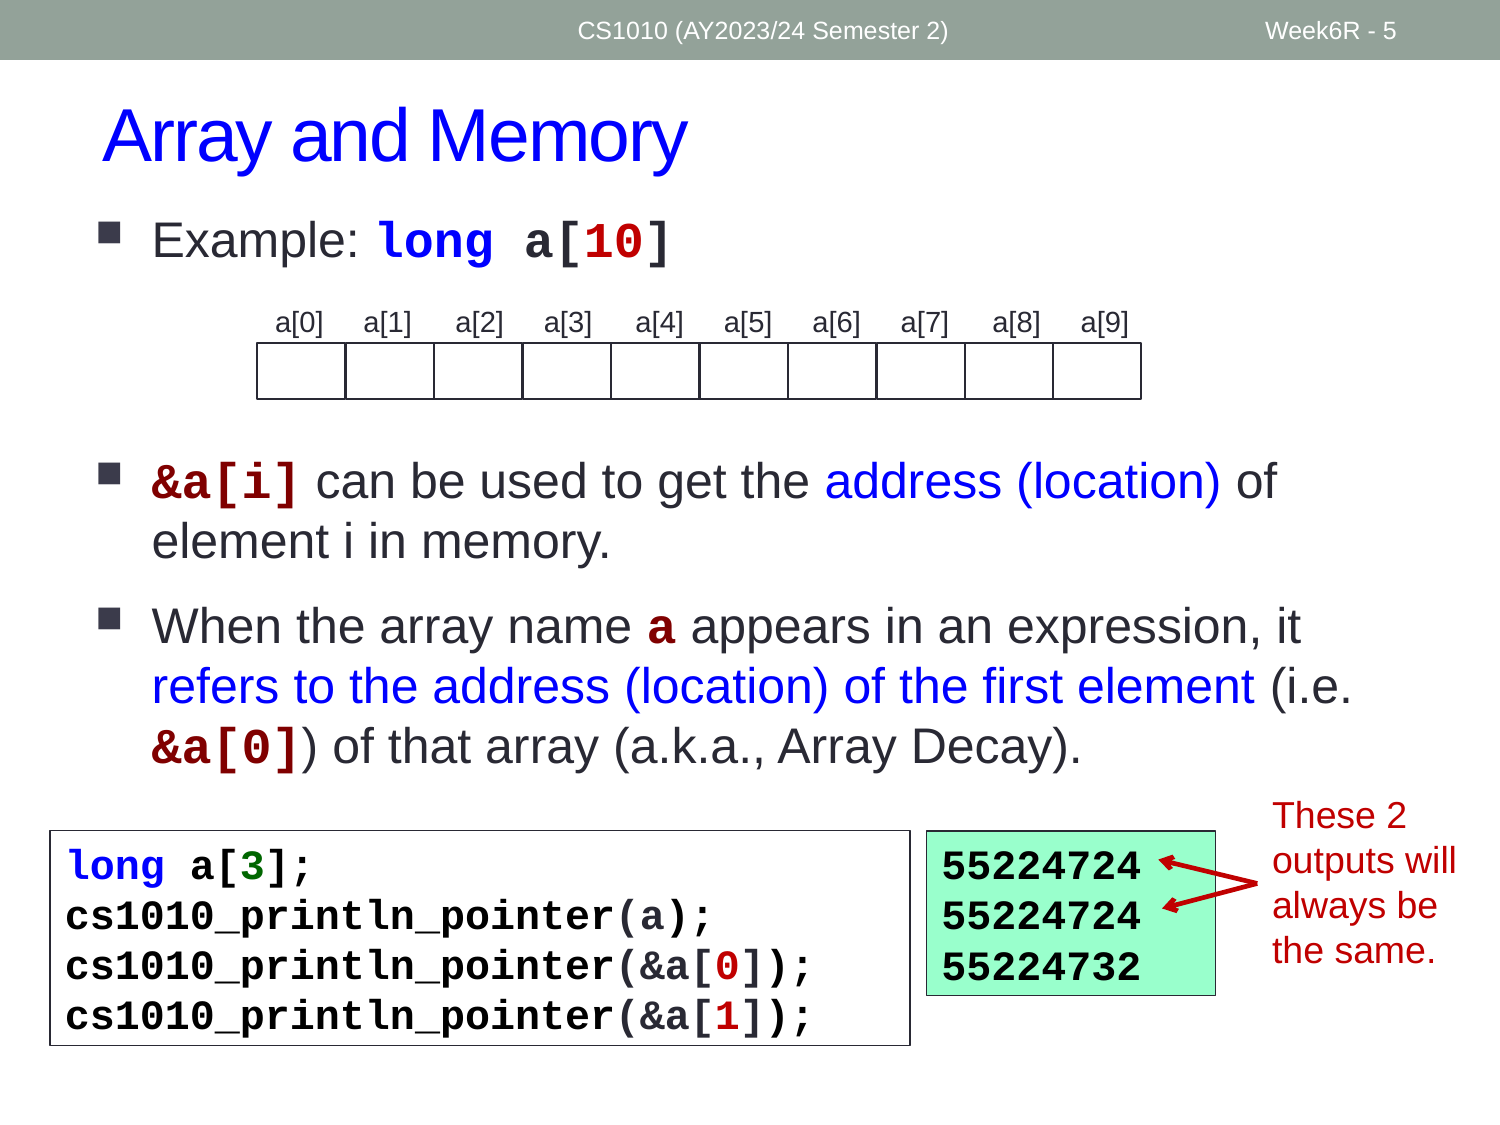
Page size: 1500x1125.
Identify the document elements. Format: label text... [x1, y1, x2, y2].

title Array and Memory [87, 62, 1463, 200]
footer CS1010 (AY2023/24 Semester 2) [562, 3, 1238, 57]
slide_number Week6R - 5 [1250, 3, 1425, 57]
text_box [1157, 783, 1475, 981]
text_box 55224724 55224724 55224732 [924, 829, 1218, 998]
text_box Example: long a[10] [80, 199, 1414, 310]
text_box &a[i] can be used to get the address (location) of element i in memory. When the array name a appears in an expression, it refers to the address (location) of the first element (i.e. &a[0]) of that array (a.k.a., Array Decay). [80, 441, 1414, 641]
text_box long a[3]; cs1010_println_pointer(a); cs1010_println_pointer(&a[0]); cs1010_println_pointer(&a[1]); [48, 829, 912, 1048]
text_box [256, 295, 1146, 400]
